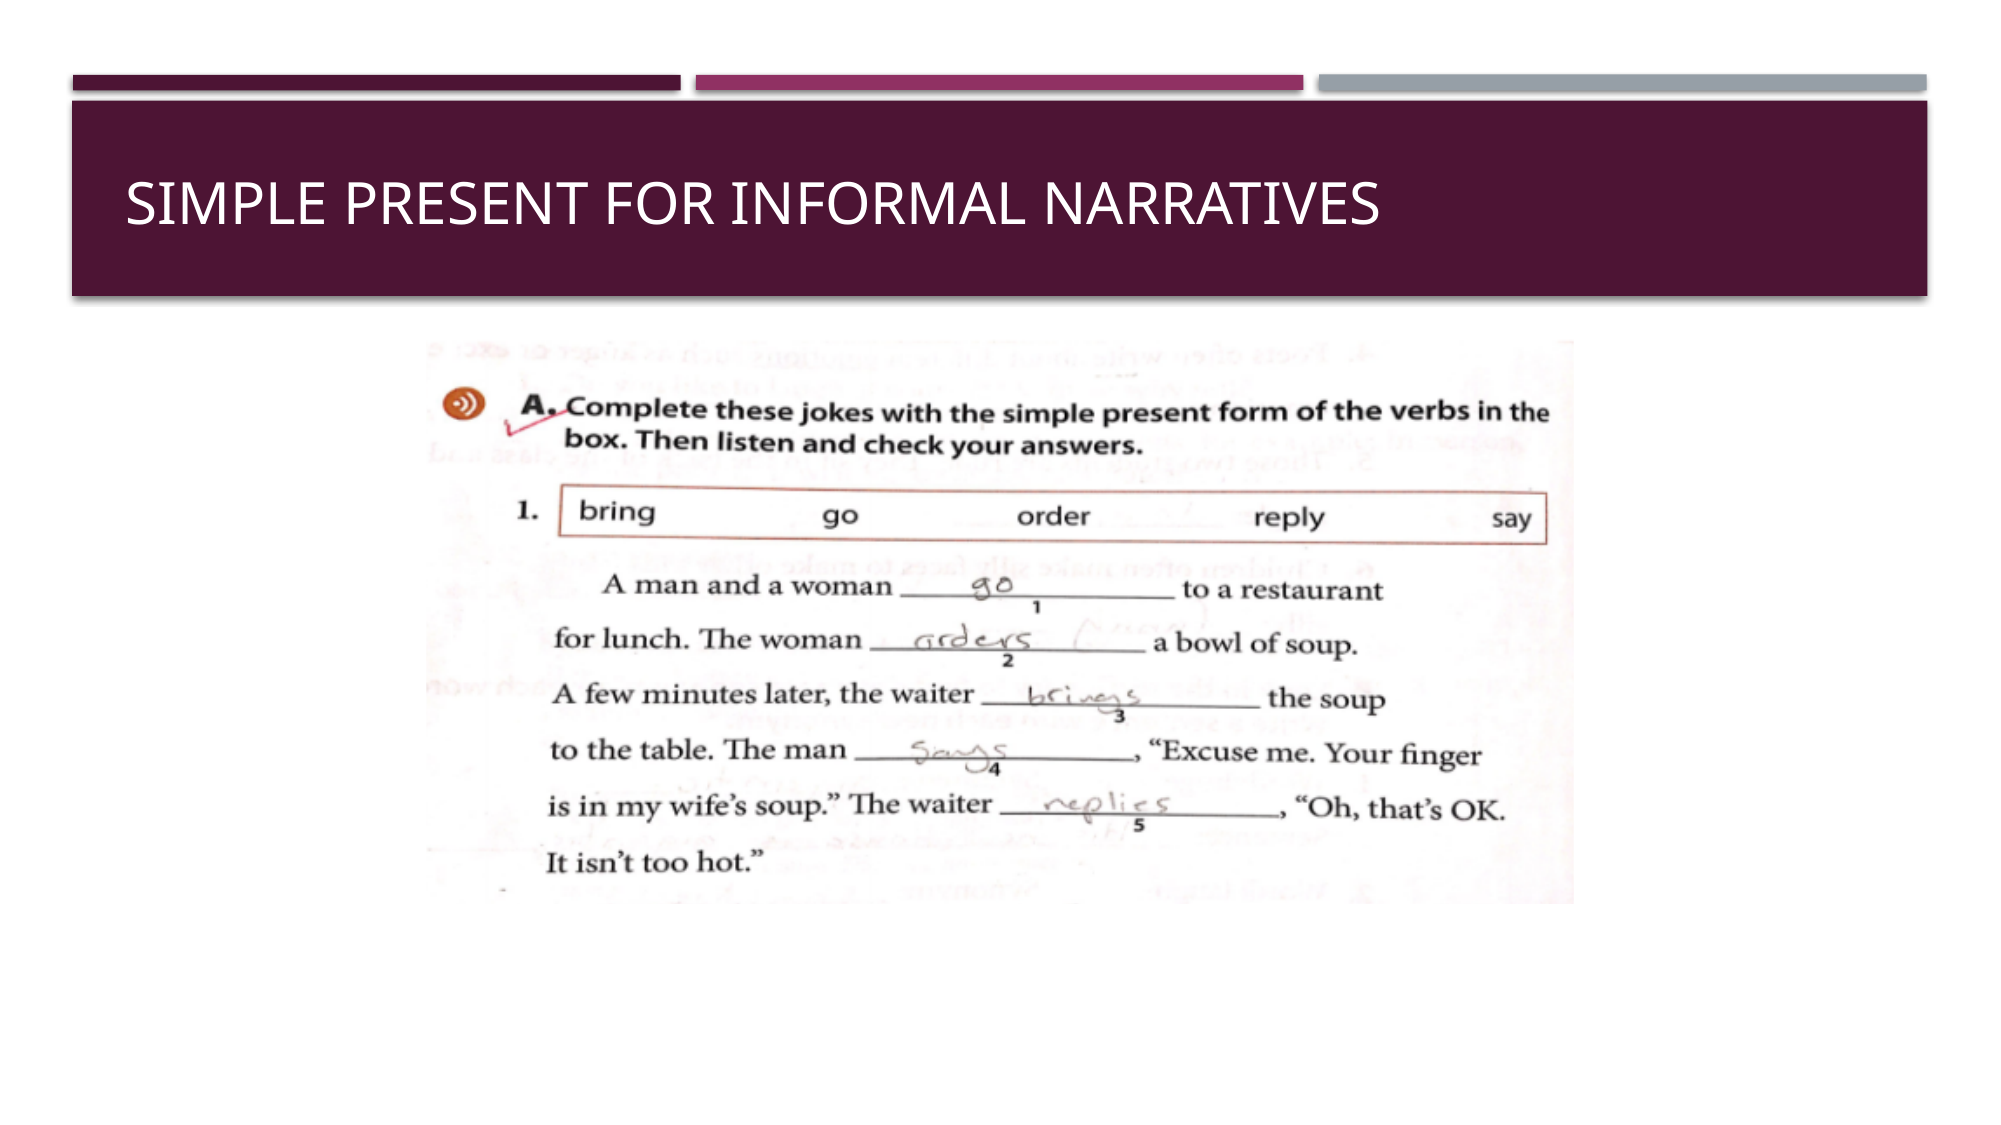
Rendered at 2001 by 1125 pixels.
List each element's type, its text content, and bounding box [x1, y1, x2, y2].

title Simple present for informal narratives [95, 147, 709, 315]
picture [1285, 335, 1574, 904]
picture [426, 335, 715, 904]
title Simple present for informal narratives [1292, 147, 1905, 315]
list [715, 45, 1285, 1125]
